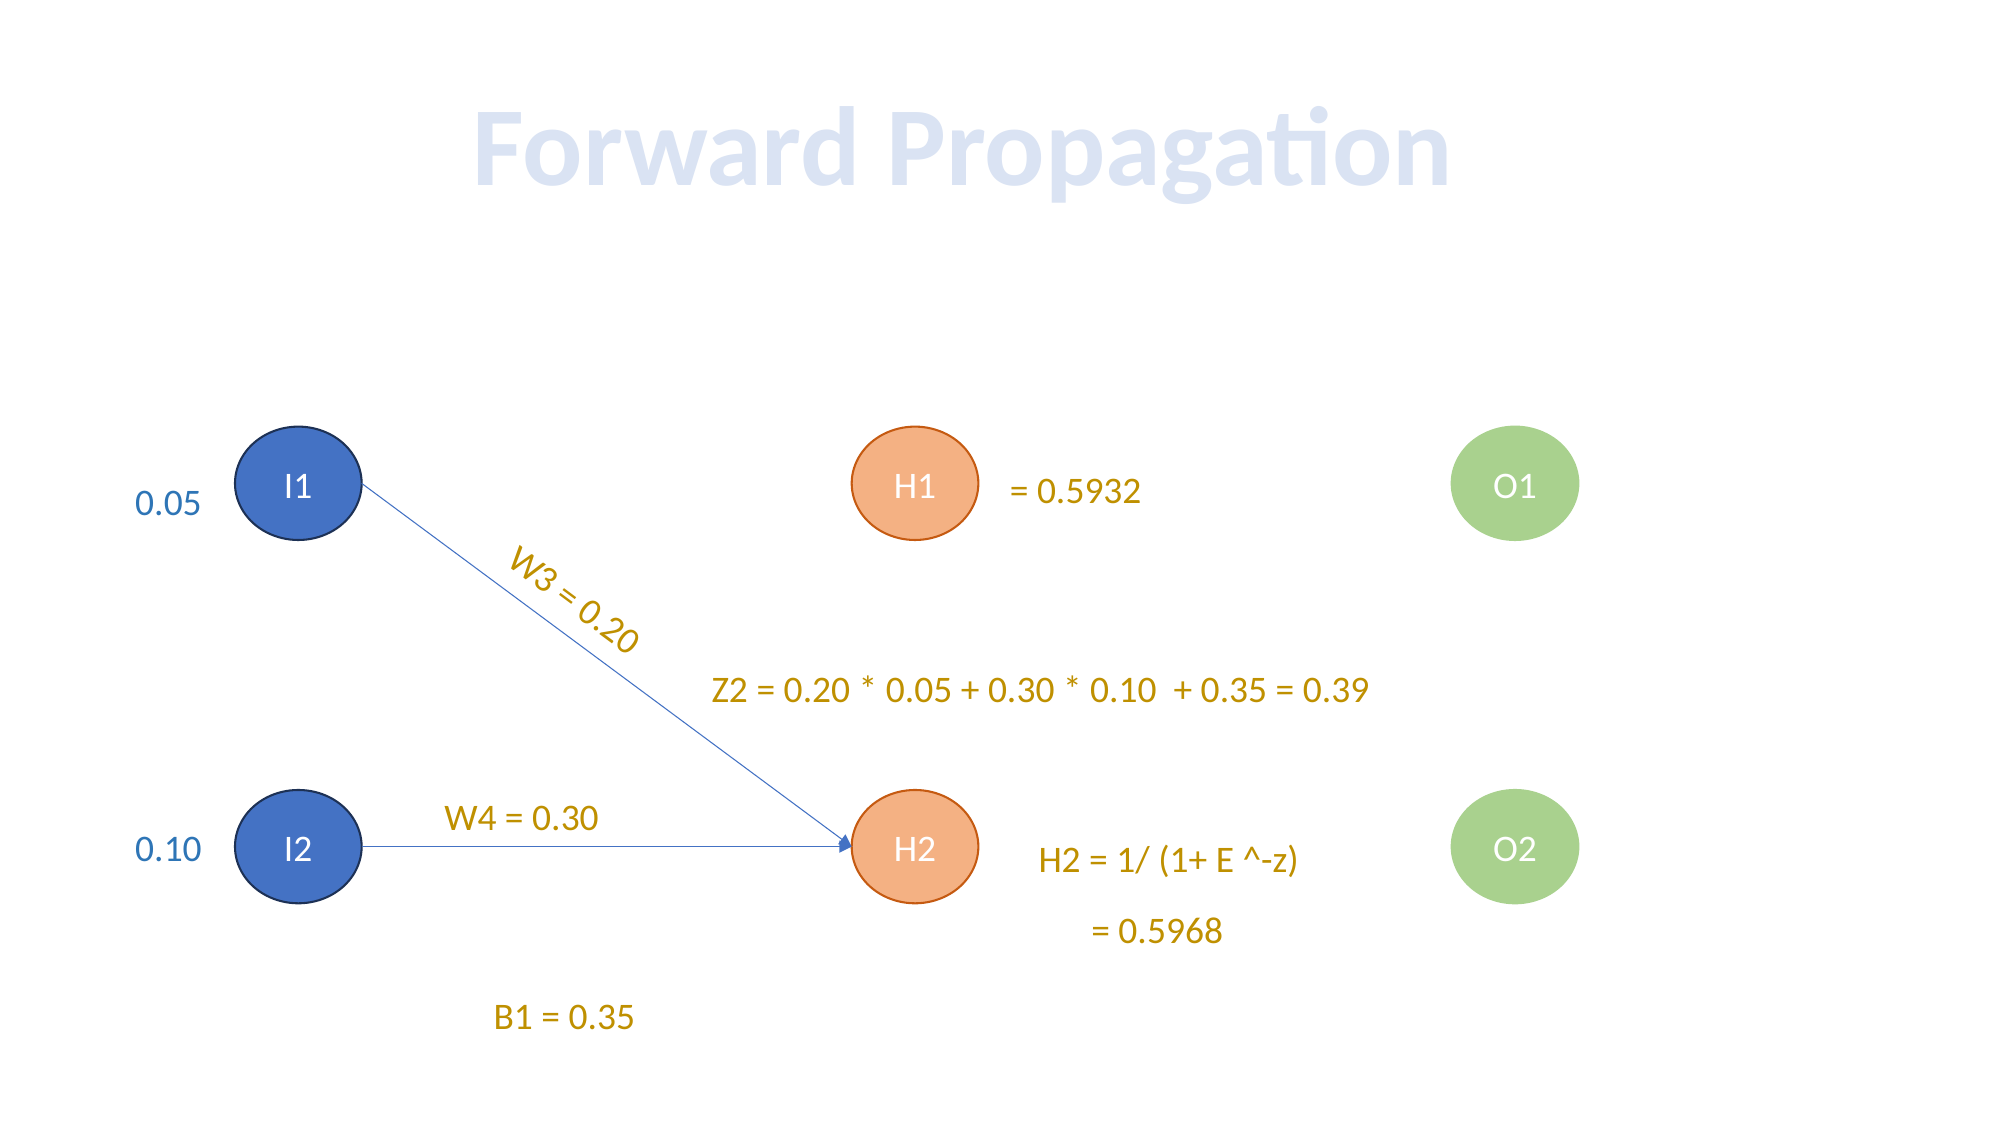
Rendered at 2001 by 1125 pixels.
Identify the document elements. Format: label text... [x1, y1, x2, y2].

text_box I1 [233, 425, 363, 542]
text_box 0.10 [120, 816, 217, 877]
text_box O1 [1450, 425, 1580, 542]
text_box Forward Propagation [457, 65, 1469, 215]
text_box O2 [1450, 788, 1580, 905]
text_box H2 [850, 788, 980, 905]
text_box Z2 = 0.20 * 0.05 + 0.30 * 0.10 + 0.35 = 0.39 [852, 657, 1386, 717]
text_box H1 [850, 425, 980, 542]
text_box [361, 483, 852, 846]
text_box = 0.5968 [1076, 898, 1239, 959]
text_box H2 = 1/ (1+ E ^-z) [1023, 827, 1314, 888]
text_box 0.05 [120, 471, 217, 531]
text_box B1 = 0.35 [478, 984, 651, 1045]
text_box = 0.5932 [995, 458, 1157, 518]
text_box I2 [233, 788, 363, 905]
